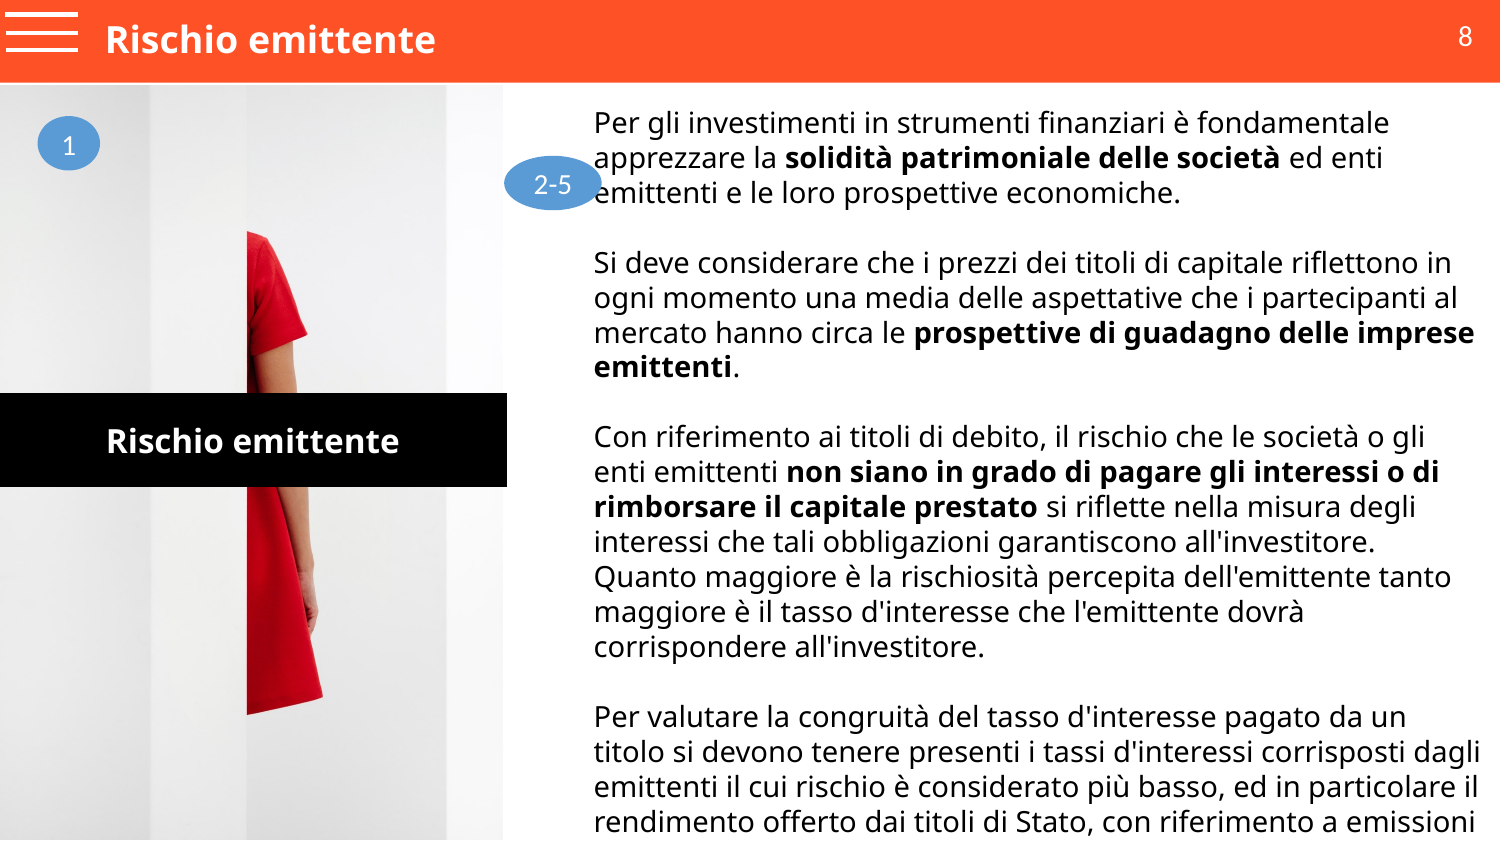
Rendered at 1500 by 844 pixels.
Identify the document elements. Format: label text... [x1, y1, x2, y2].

text_box 2-5 [503, 154, 562, 212]
text_box Rischio emittente [503, 393, 507, 487]
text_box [0, 0, 1500, 83]
picture [0, 85, 503, 840]
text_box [562, 83, 1500, 819]
